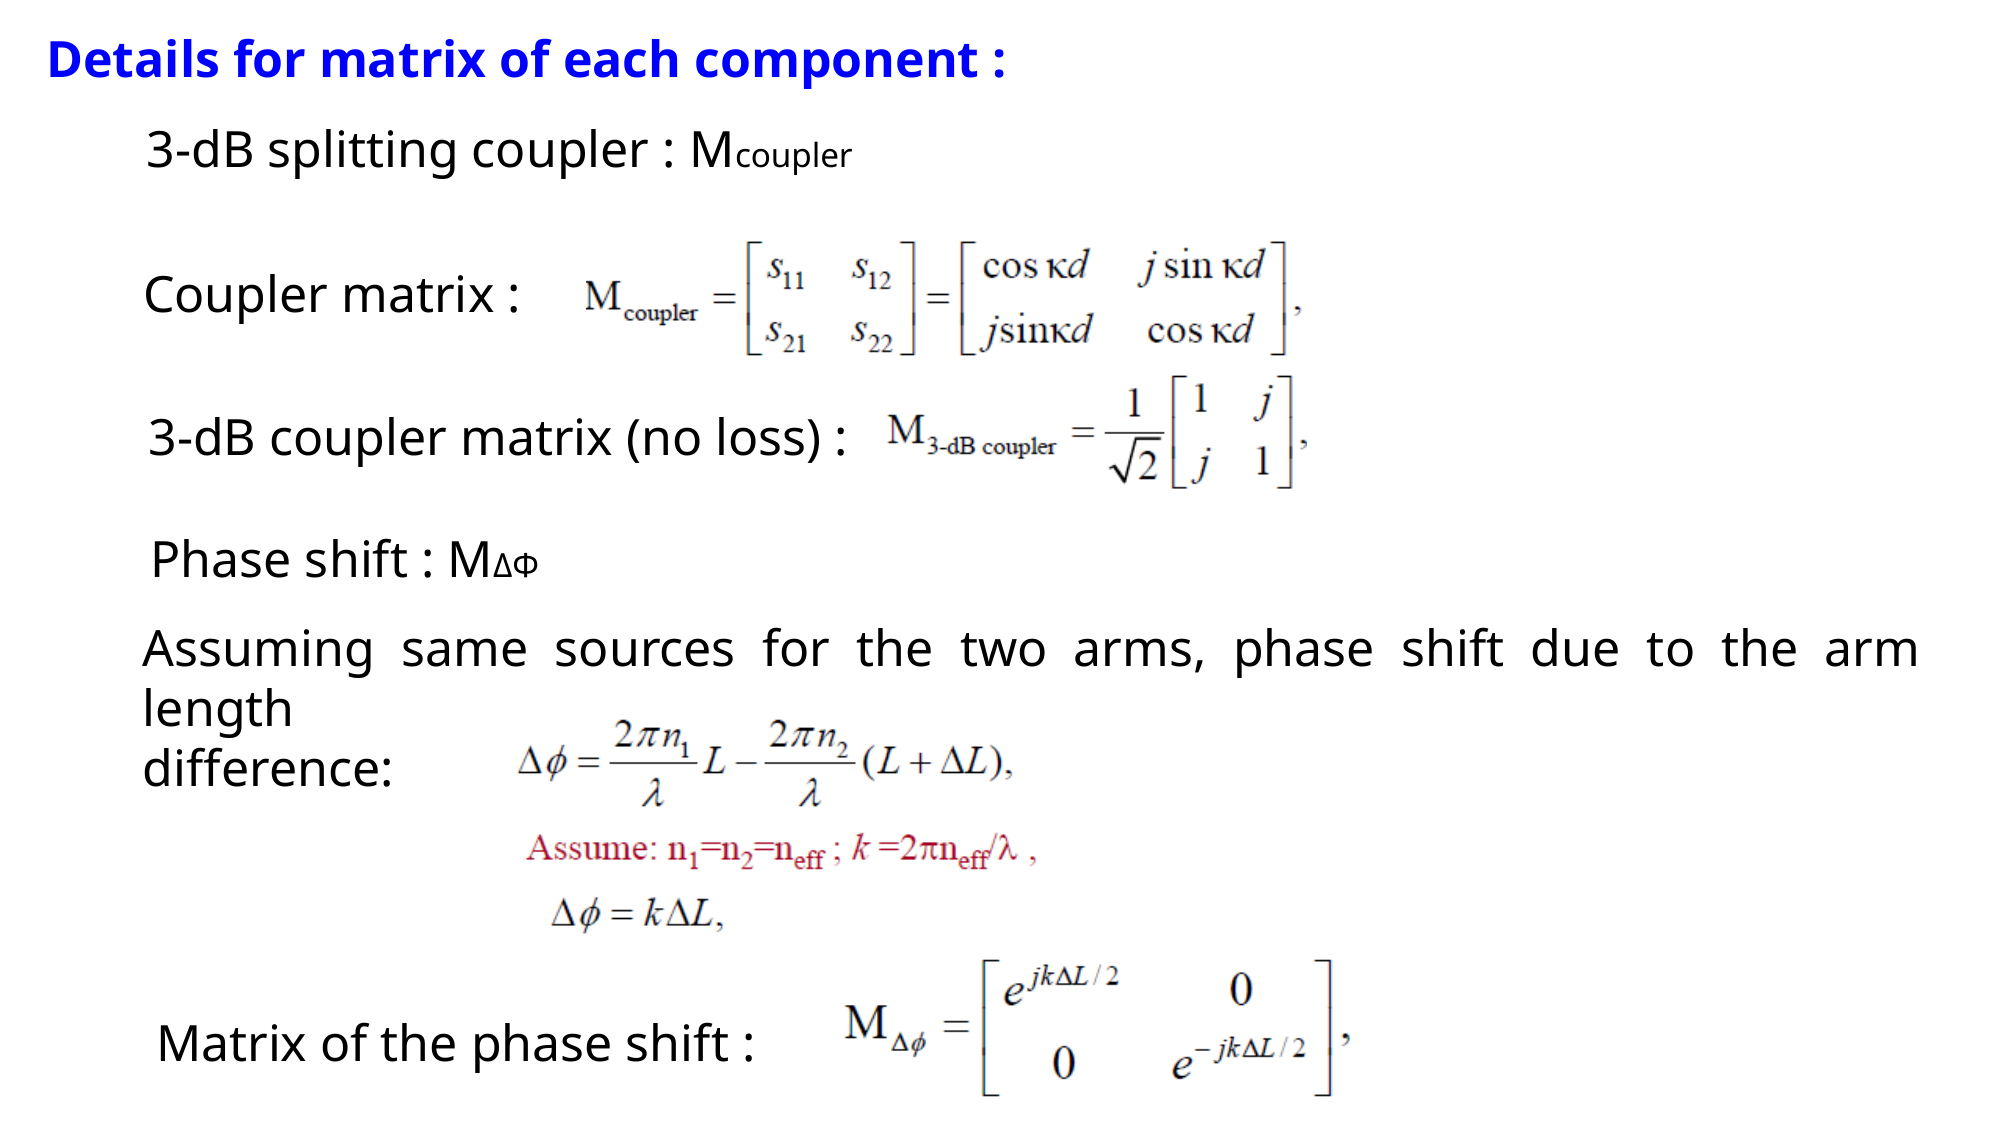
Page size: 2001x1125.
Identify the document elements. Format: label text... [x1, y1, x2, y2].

text_box Phase shift : MΔΦ [135, 519, 555, 595]
picture [840, 957, 1353, 1098]
text_box 3-dB coupler matrix (no loss) : [133, 397, 864, 473]
picture [514, 717, 1042, 940]
text_box Matrix of the phase shift : [141, 1003, 771, 1079]
text_box 3-dB splitting coupler : Mcoupler [132, 109, 868, 185]
text_box Coupler matrix : [128, 255, 536, 331]
picture [586, 234, 1307, 492]
text_box Assuming same sources for the two arms, phase shift due to the arm length difference: [128, 609, 1937, 805]
text_box Details for matrix of each component : [31, 20, 1023, 95]
